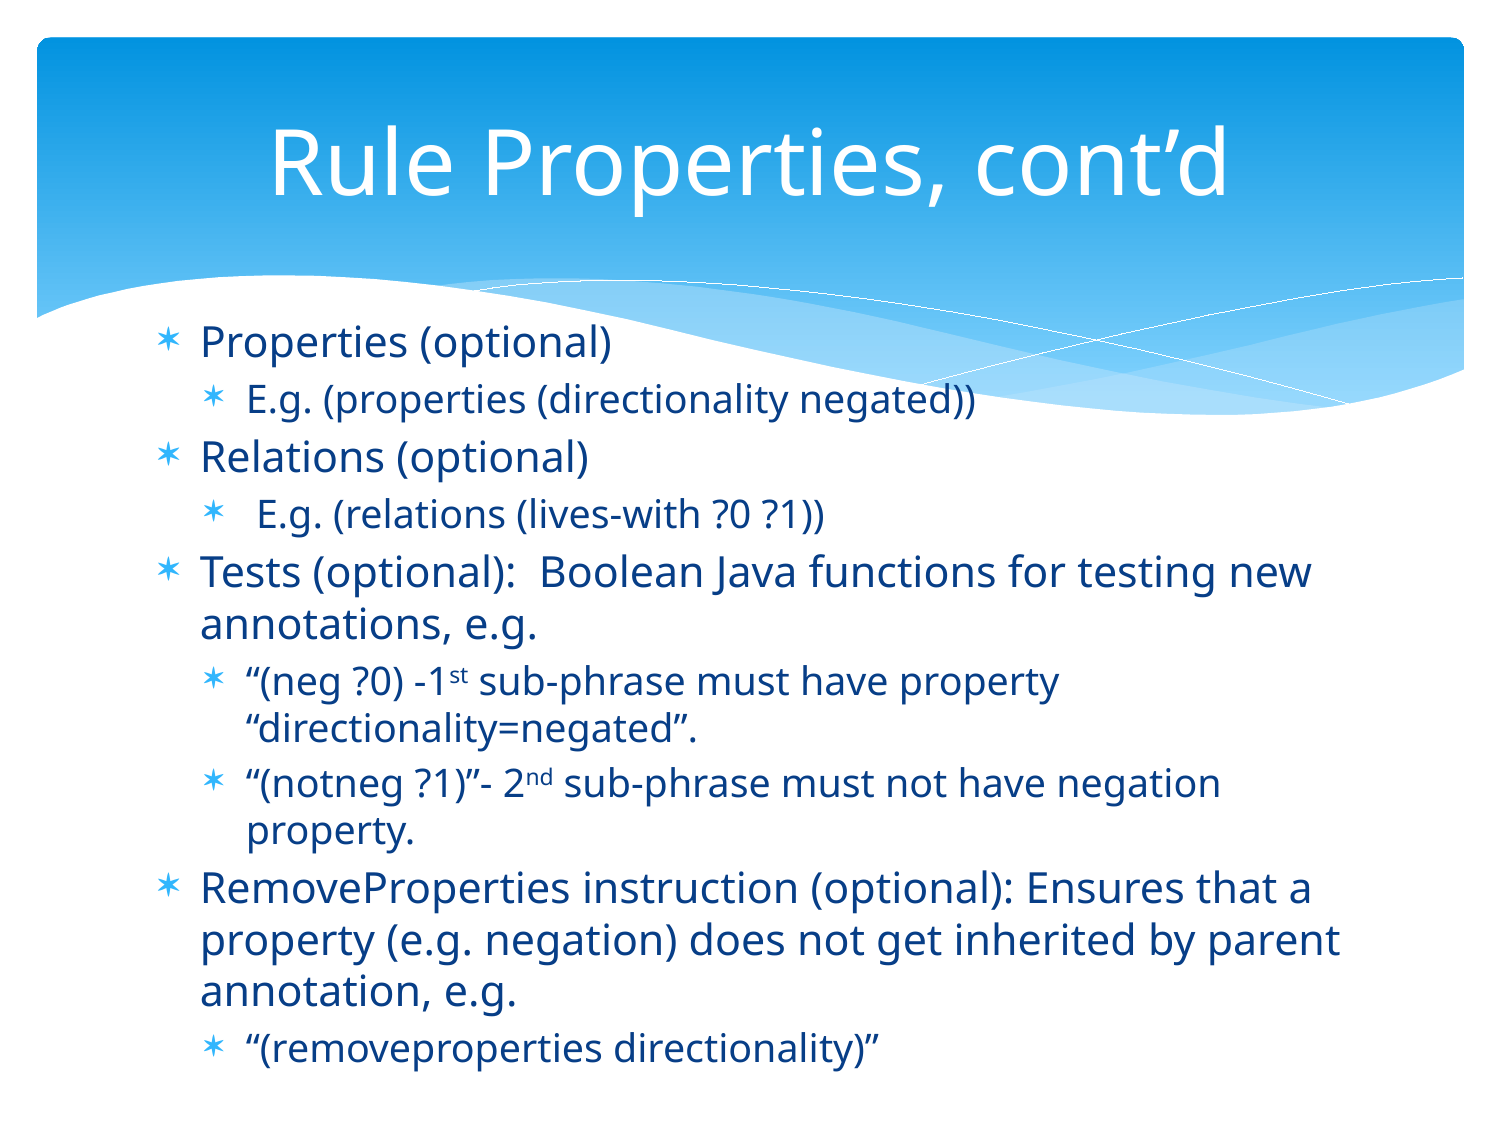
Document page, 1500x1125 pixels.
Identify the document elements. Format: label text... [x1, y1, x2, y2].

list Properties (optional) E.g. (properties (directionality negated)) Relations (optional) E.g. (relations (lives-with ?0 ?1)) Tests (optional): Boolean Java functions for testing new annotations, e.g. “(neg ?0) -1st sub-phrase must have property “directionality=negated”. “(notneg ?1)”- 2nd sub-phrase must not have negation property. RemoveProperties instruction (optional): Ensures that a property (e.g. negation) does not get inherited by parent annotation, e.g. “(removeproperties directionality)” [143, 306, 1359, 1085]
title Rule Properties, cont’d [75, 55, 1425, 261]
